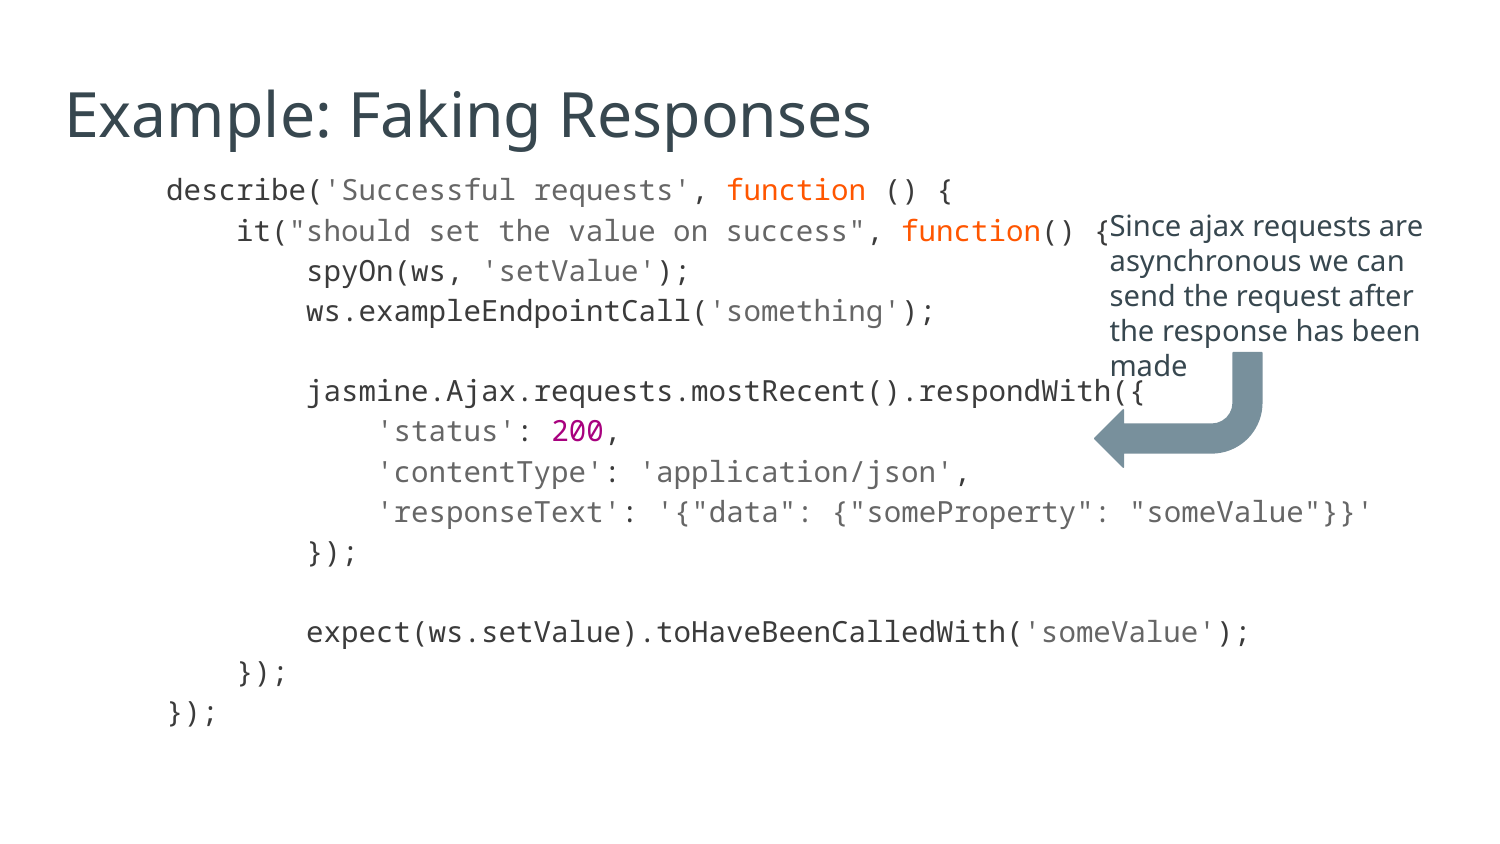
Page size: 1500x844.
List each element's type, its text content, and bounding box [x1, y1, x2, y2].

list describe('Successful requests', function () { it("should set the value on success", function() { spyOn(ws, 'setValue'); ws.exampleEndpointCall('something'); jasmine.Ajax.requests.mostRecent().respondWith({ 'status': 200, 'contentType': 'application/json', 'responseText': '{"data": {"someProperty": "someValue"}}' }); expect(ws.setValue).toHaveBeenCalledWith('someValue'); }); }); [151, 151, 1448, 815]
text_box Since ajax requests are asynchronous we can send the request after the response has been made [1094, 192, 1472, 375]
title Example: Faking Responses [49, 60, 1448, 155]
text_box [1094, 352, 1262, 468]
